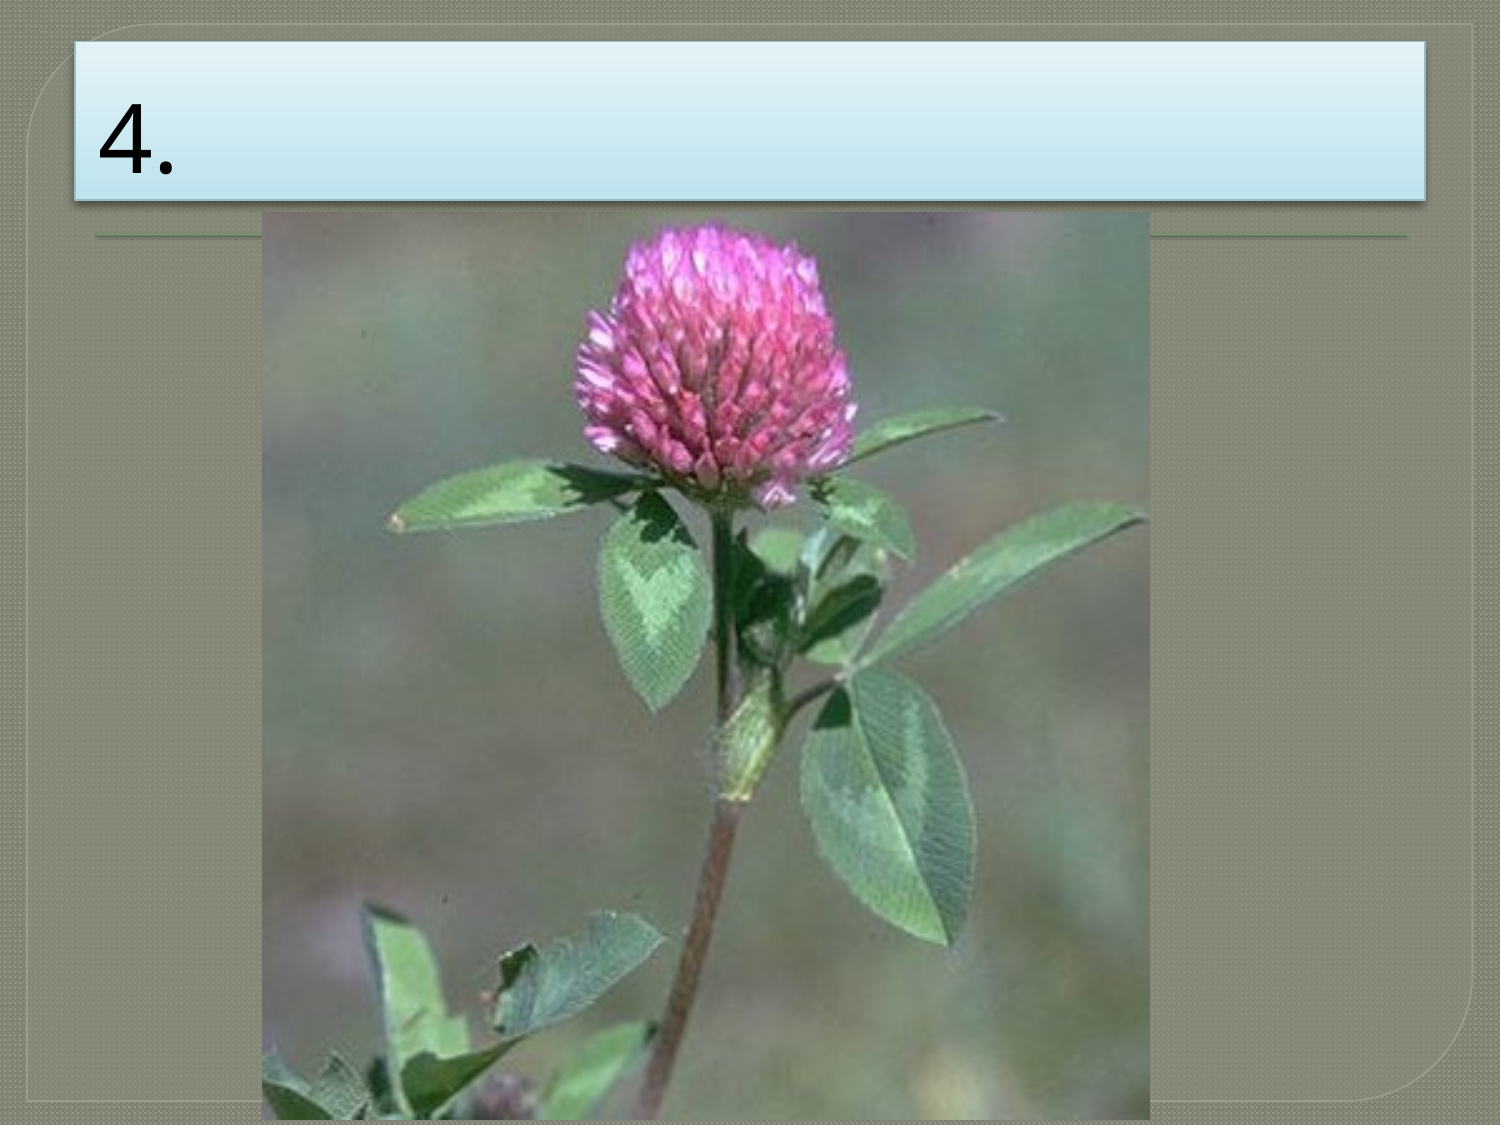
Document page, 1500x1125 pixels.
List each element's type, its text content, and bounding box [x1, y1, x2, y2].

title 4. [74, 41, 1426, 201]
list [262, 211, 1151, 1120]
